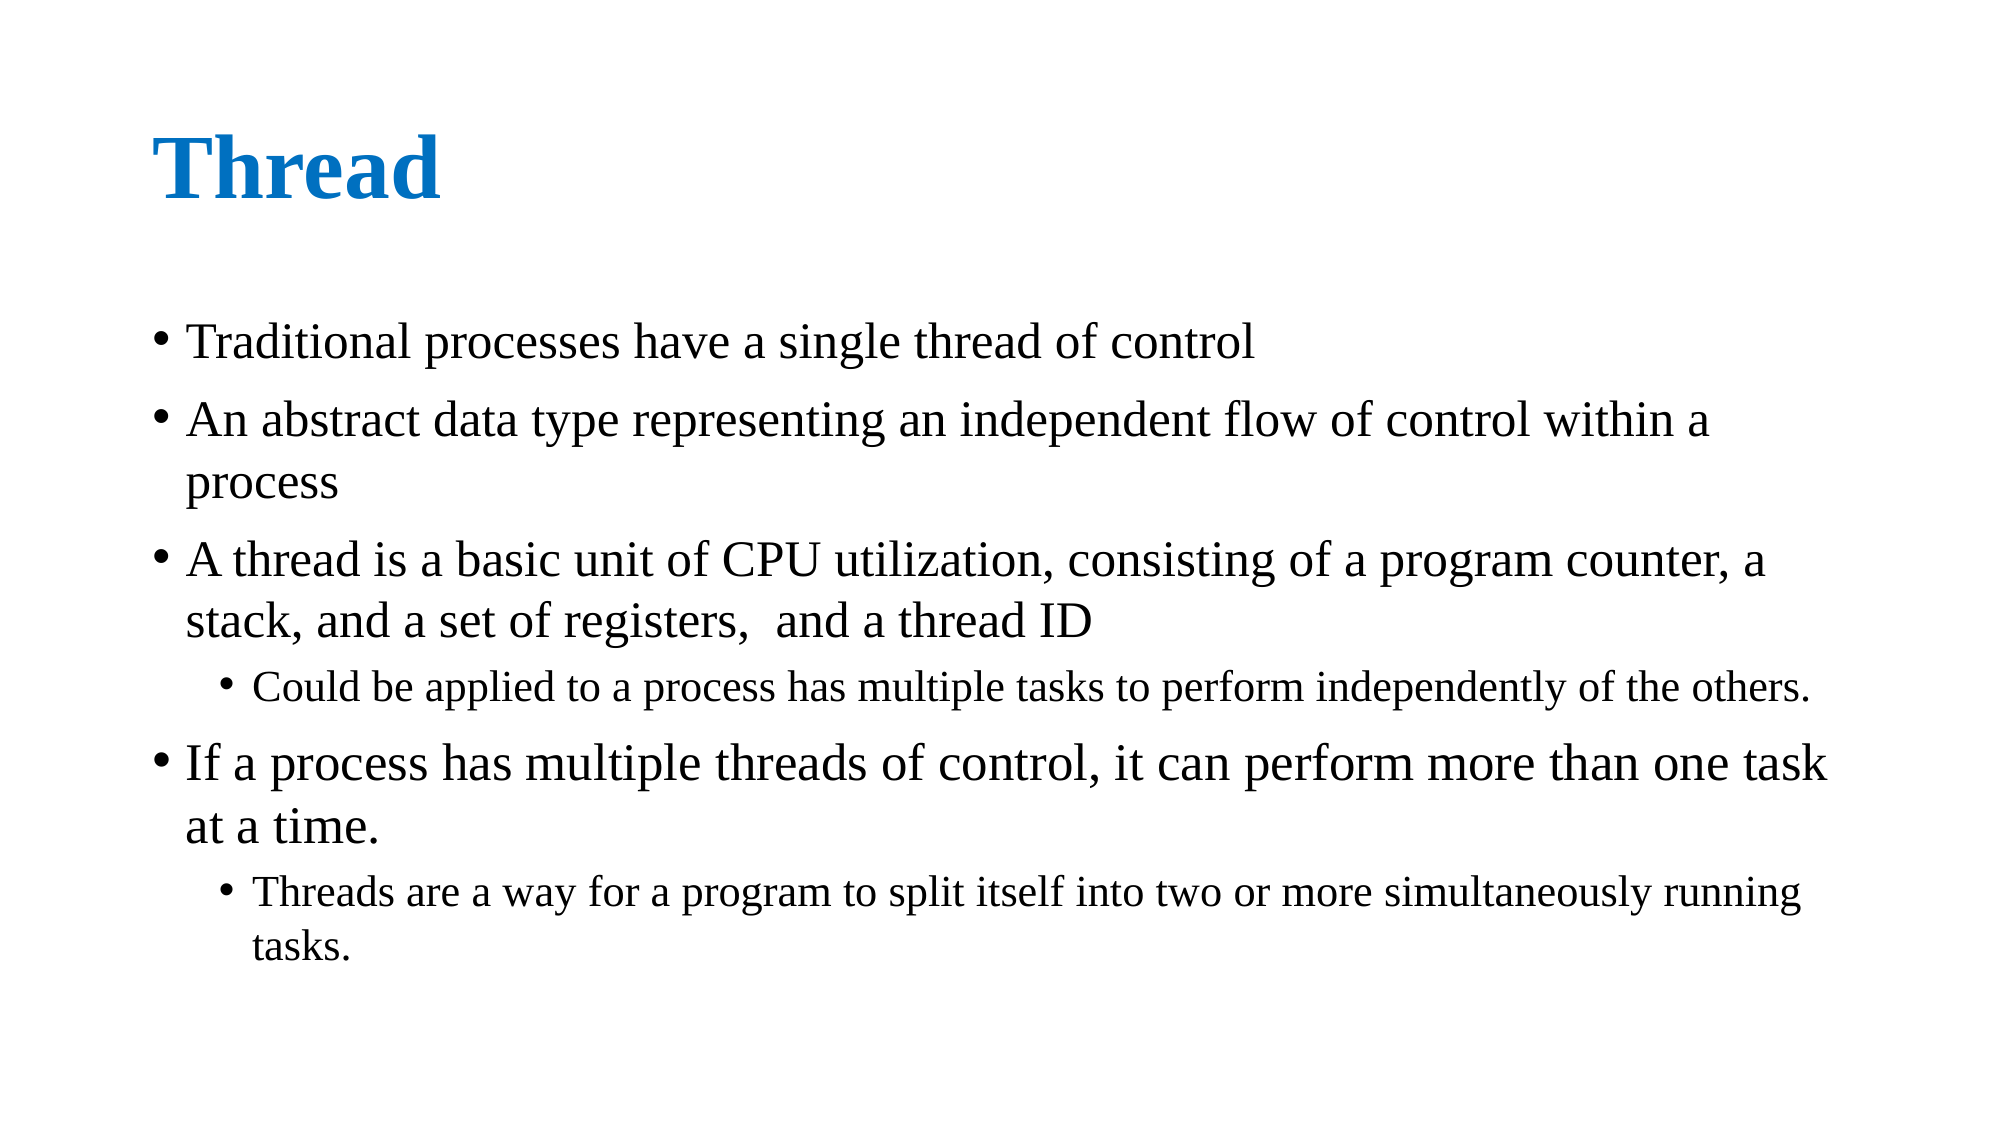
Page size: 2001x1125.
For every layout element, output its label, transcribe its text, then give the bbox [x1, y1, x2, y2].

title Thread [137, 59, 1863, 278]
list Traditional processes have a single thread of control An abstract data type representing an independent flow of control within a process A thread is a basic unit of CPU utilization, consisting of a program counter, a stack, and a set of registers, and a thread ID Could be applied to a process has multiple tasks to perform independently of the others. If a process has multiple threads of control, it can perform more than one task at a time. Threads are a way for a program to split itself into two or more simultaneously running tasks. [137, 299, 1863, 1014]
